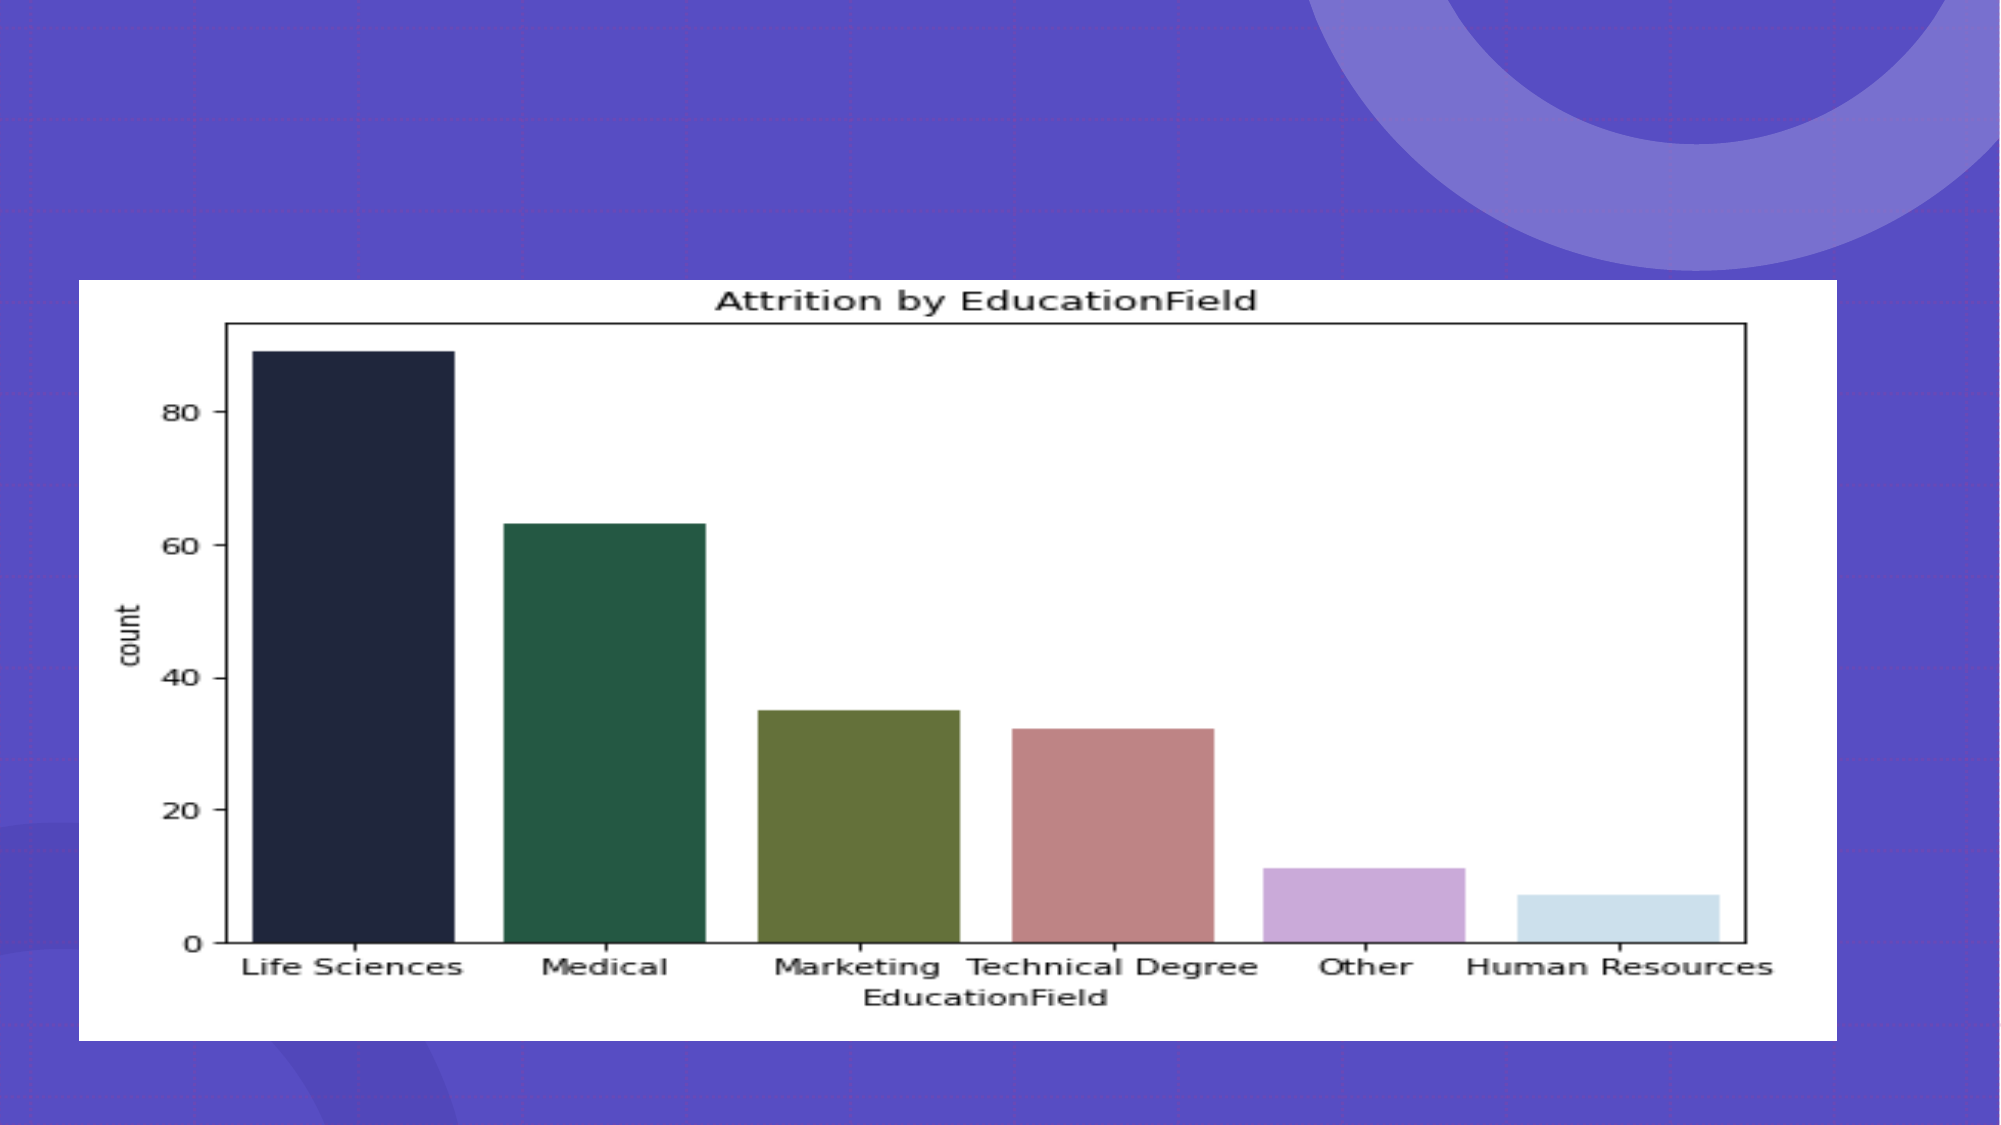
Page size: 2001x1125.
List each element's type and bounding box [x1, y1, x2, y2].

list [79, 280, 1837, 1041]
